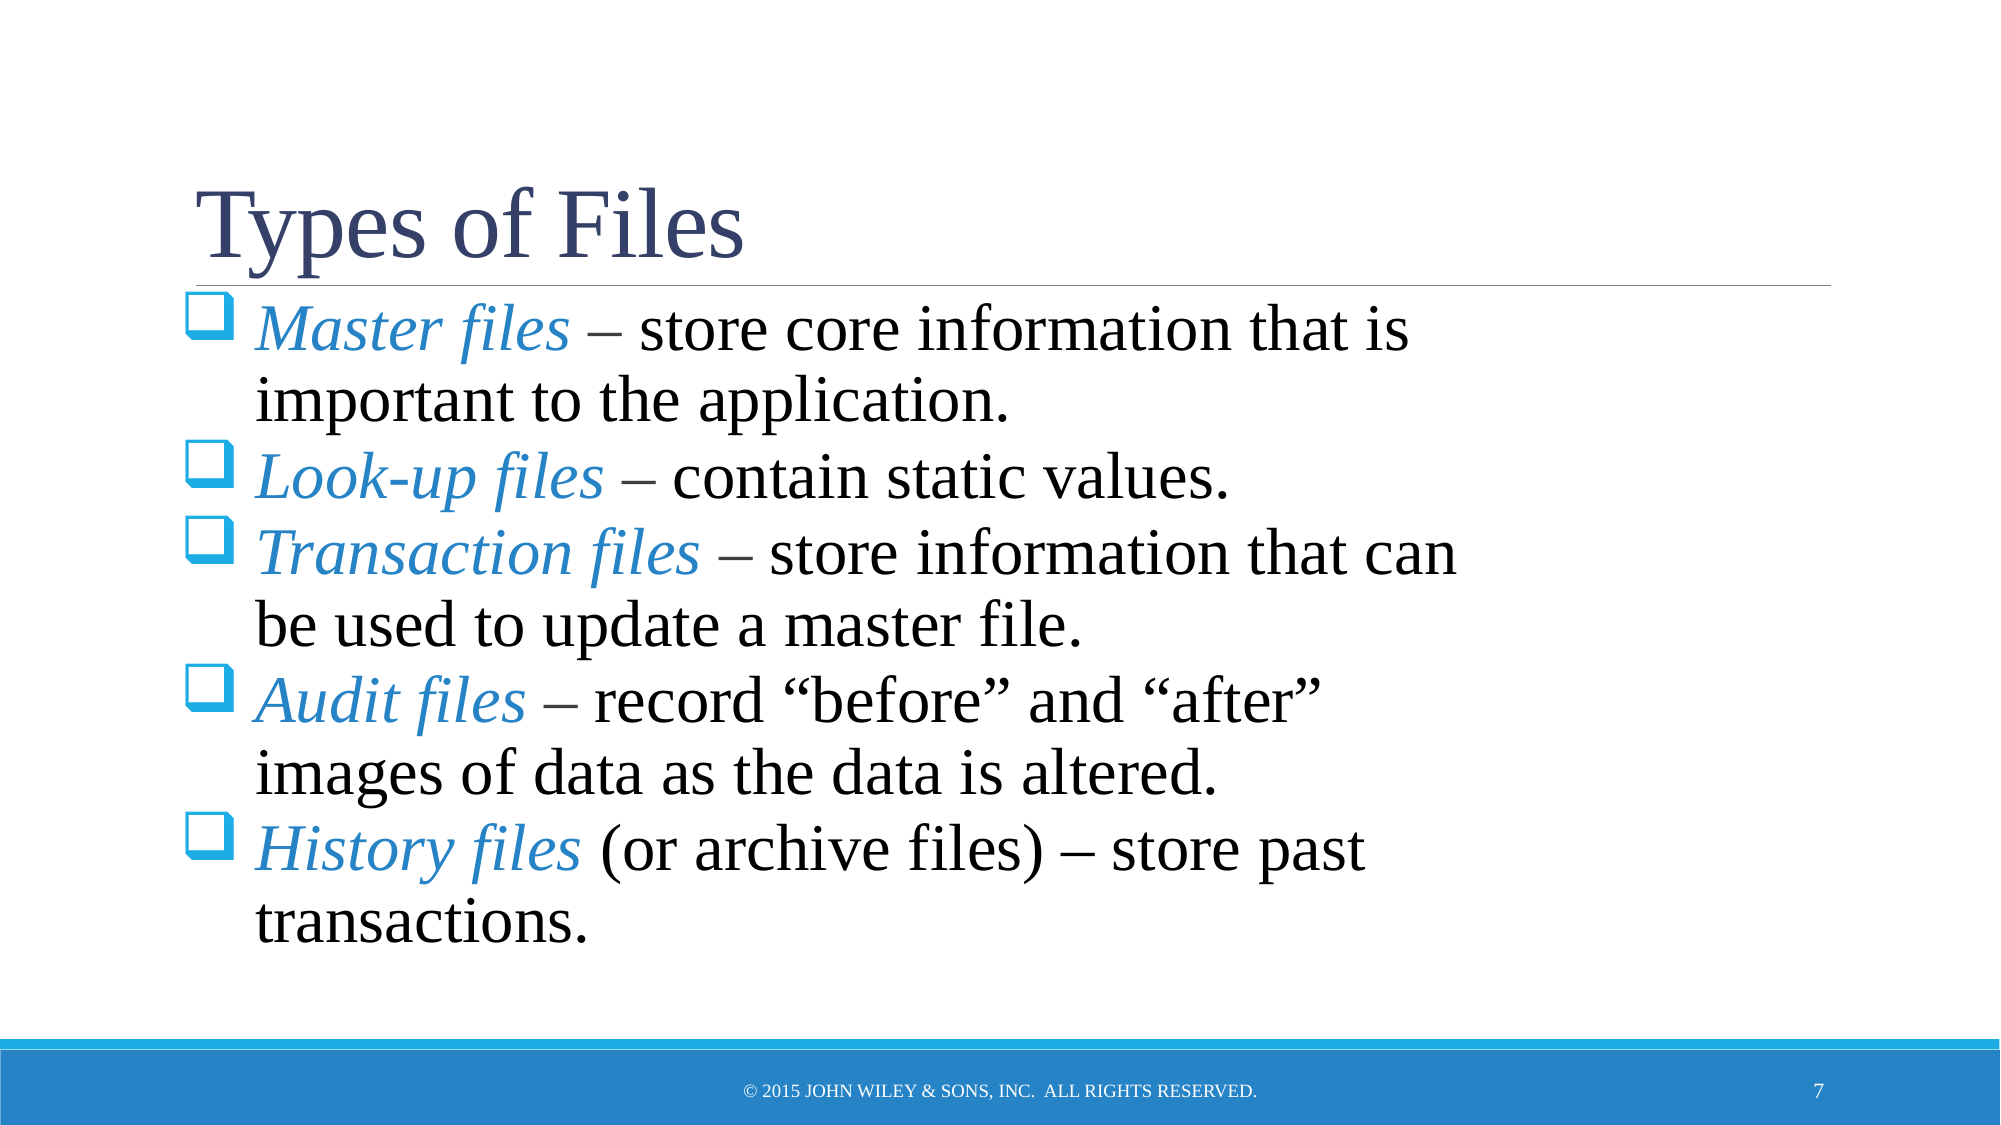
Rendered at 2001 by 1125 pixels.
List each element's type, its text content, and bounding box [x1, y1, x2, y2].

slide_number 7 [1624, 1059, 1840, 1120]
title Types of Files [180, 47, 1830, 285]
footer © 2015 John Wiley & Sons, Inc. All rights reserved. [604, 1059, 1396, 1120]
list Master files – store core information that is important to the application. Look-up files – contain static values. Transaction files – store information that can be used to update a master file. Audit files – record “before” and “after” images of data as the data is altered. History files (or archive files) – store past transactions. [180, 285, 1530, 1085]
